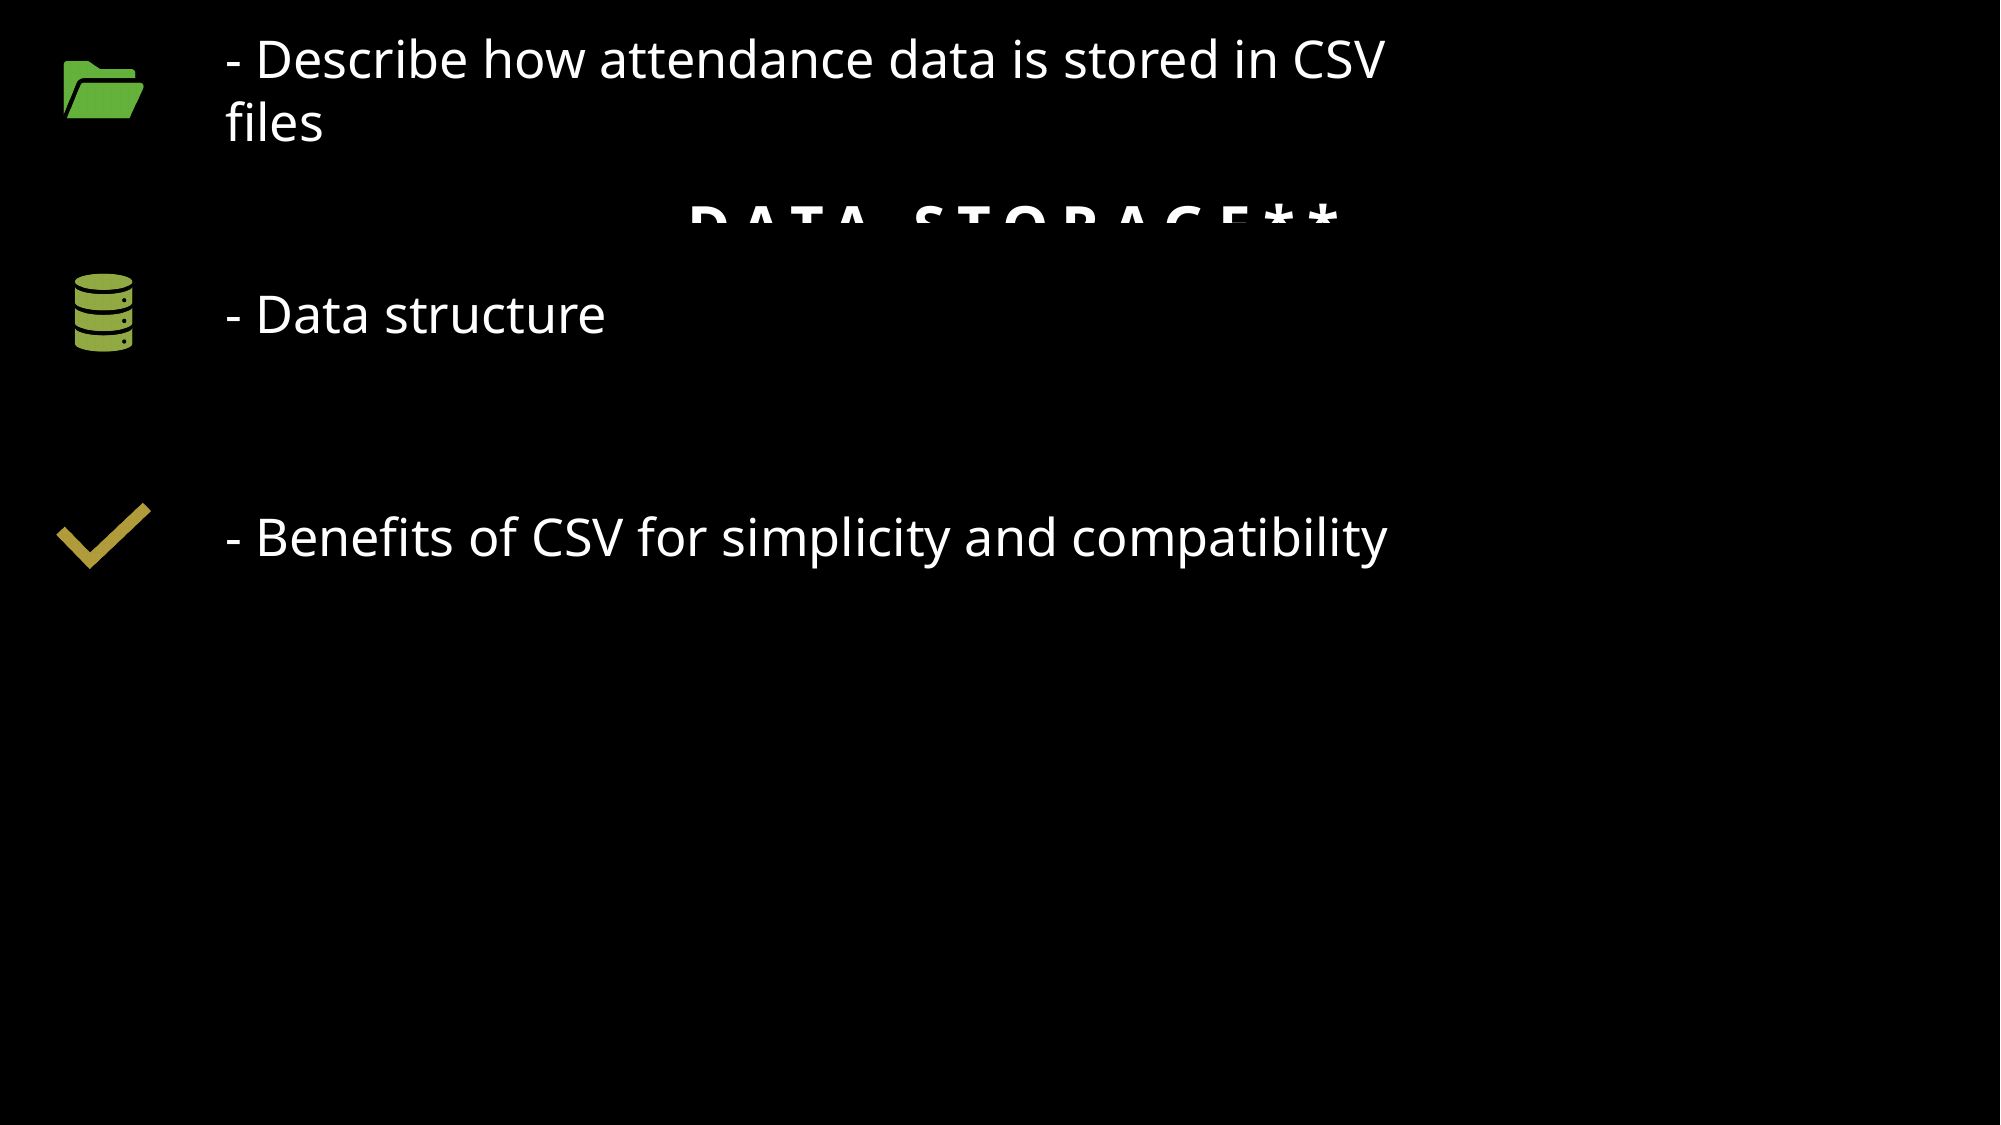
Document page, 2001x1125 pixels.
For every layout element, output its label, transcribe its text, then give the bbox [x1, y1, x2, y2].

picture [54, 263, 153, 362]
text_box [0, 0, 2000, 1125]
title Data Storage** [249, 125, 1750, 268]
picture [54, 486, 153, 585]
picture [54, 40, 153, 139]
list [234, 374, 1750, 1000]
